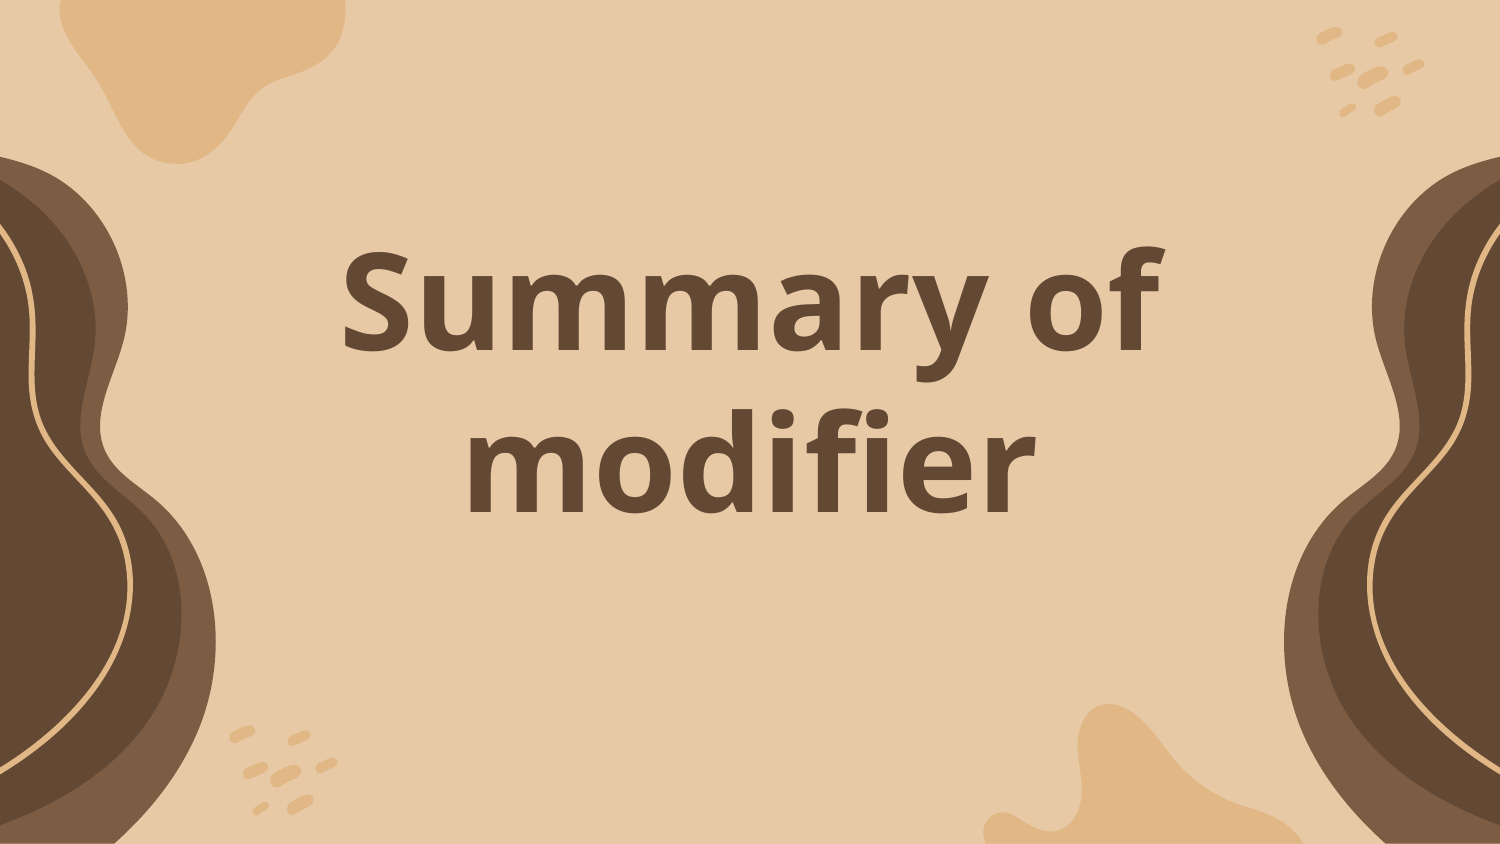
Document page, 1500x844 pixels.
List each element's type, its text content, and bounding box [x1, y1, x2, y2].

title Summary of modifier [163, 284, 1337, 471]
